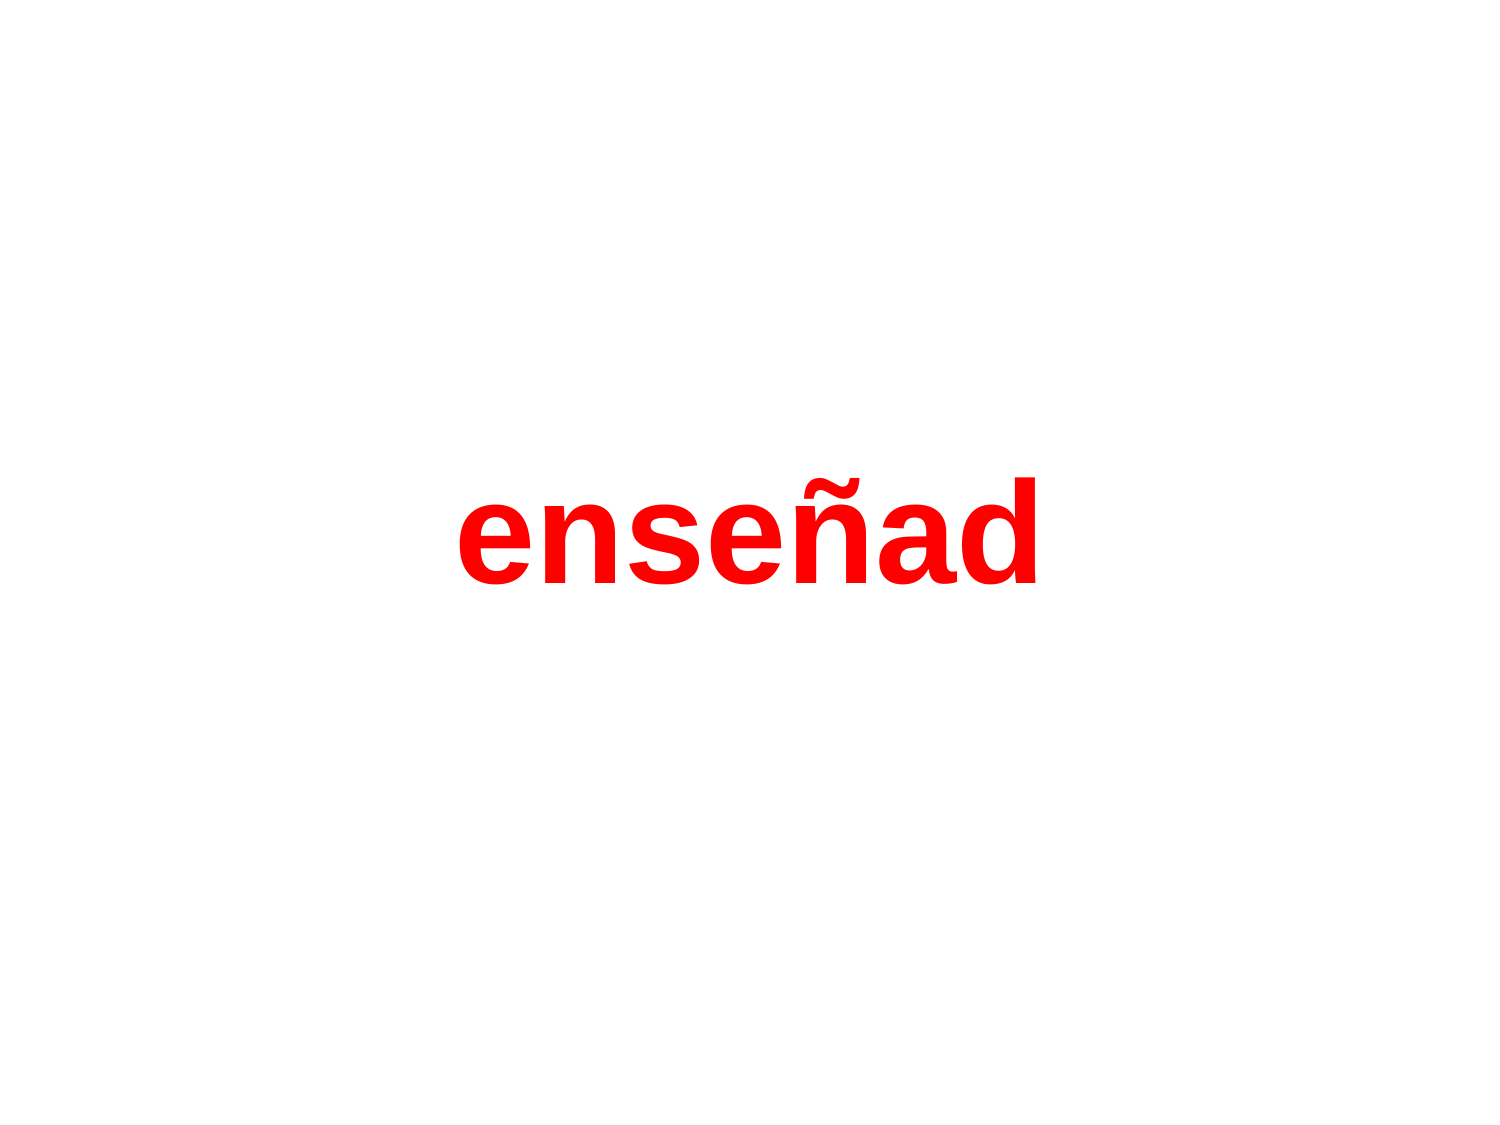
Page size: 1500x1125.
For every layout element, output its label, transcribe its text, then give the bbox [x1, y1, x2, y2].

title enseñad [112, 349, 1388, 591]
